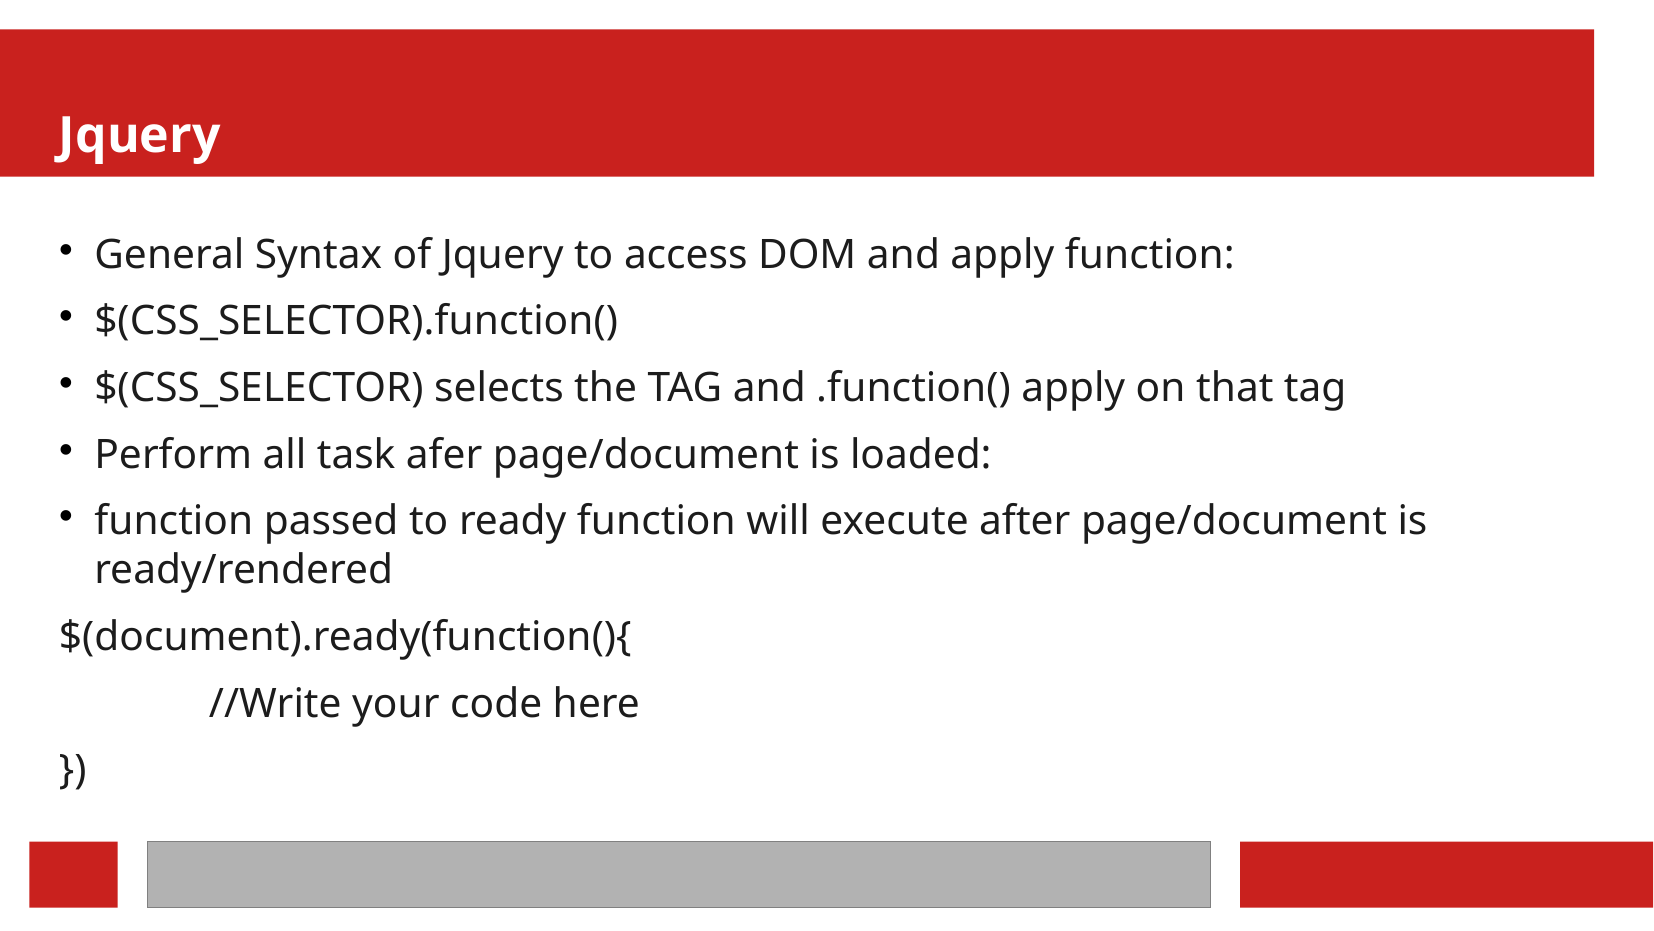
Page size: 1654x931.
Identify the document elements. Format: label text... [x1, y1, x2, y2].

text_box General Syntax of Jquery to access DOM and apply function: $(CSS_SELECTOR).function() $(CSS_SELECTOR) selects the TAG and .function() apply on that tag Perform all task afer page/document is loaded: function passed to ready function will execute after page/document is ready/rendered $(document).ready(function(){ //Write your code here }) [58, 227, 1565, 803]
text_box Jquery [58, 44, 1595, 162]
